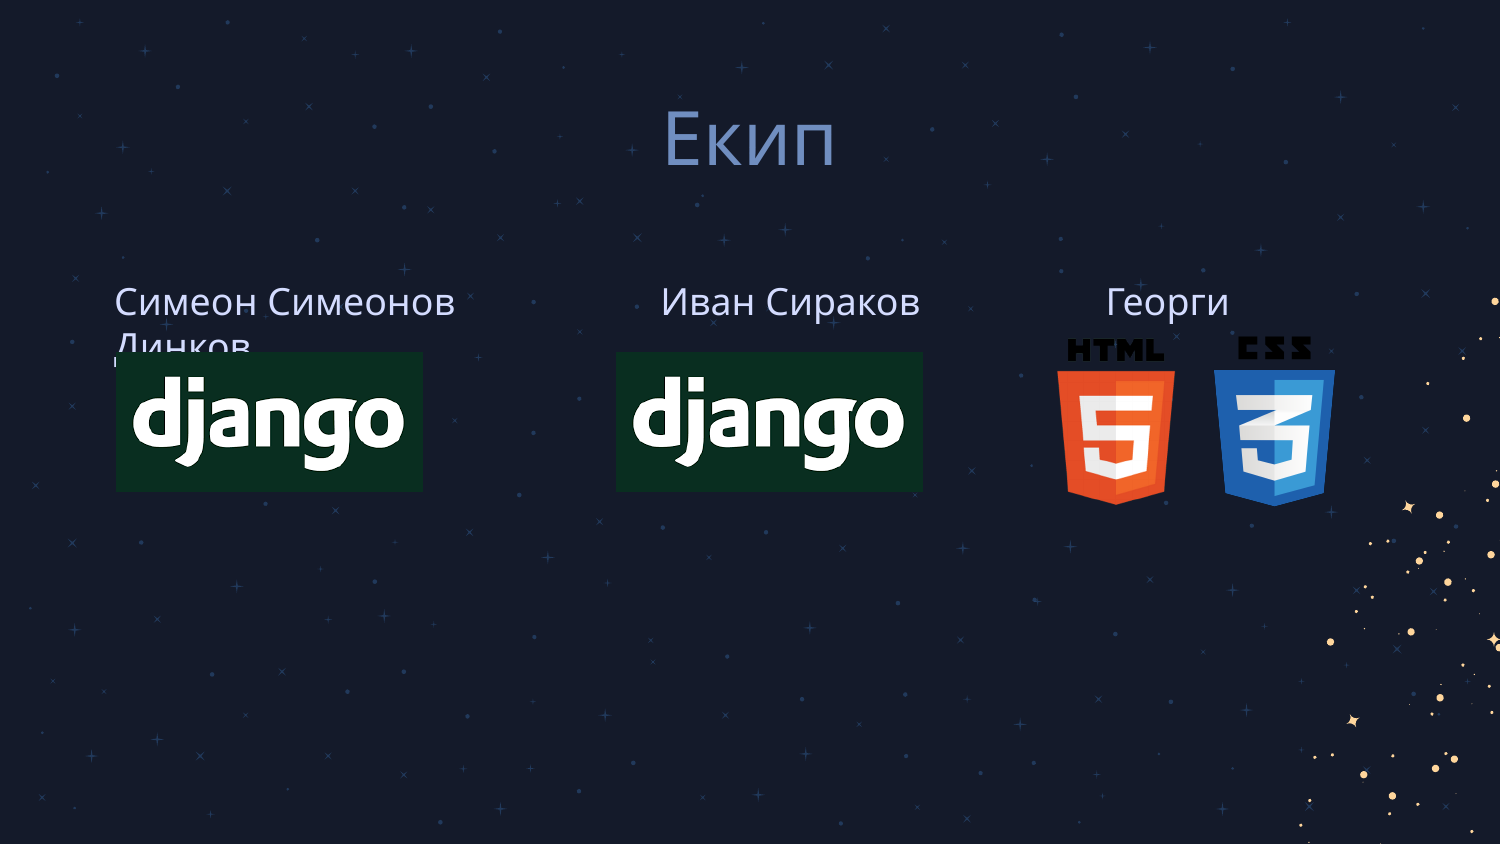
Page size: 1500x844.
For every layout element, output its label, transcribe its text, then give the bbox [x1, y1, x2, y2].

picture [116, 352, 424, 492]
picture [1018, 324, 1372, 519]
title Екип [116, 88, 1383, 183]
list Симеон Симеонов Иван Сираков Георги Динков [99, 262, 1372, 829]
picture [616, 352, 923, 492]
